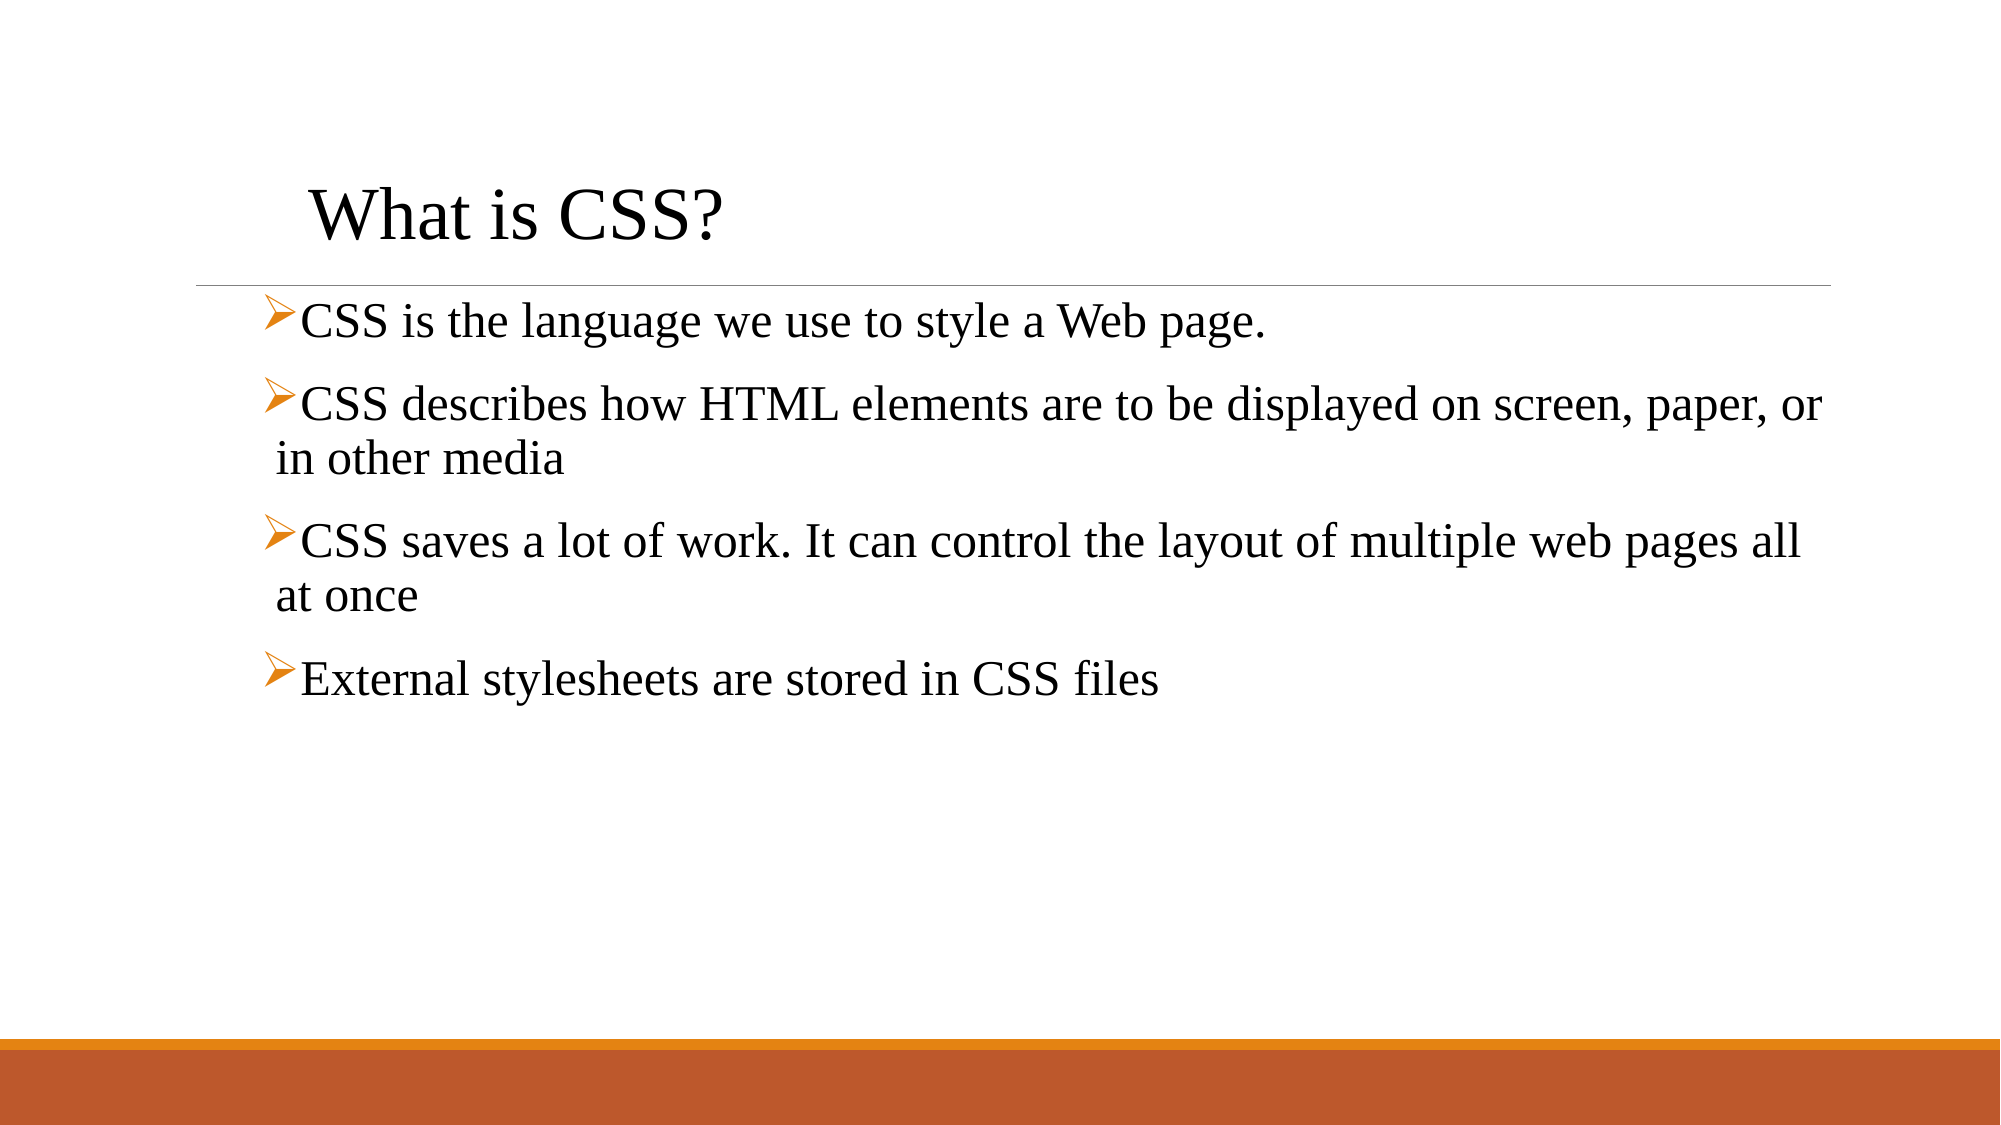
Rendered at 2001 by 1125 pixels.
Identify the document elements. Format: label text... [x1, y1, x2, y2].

list CSS is the language we use to style a Web page. CSS describes how HTML elements are to be displayed on screen, paper, or in other media CSS saves a lot of work. It can control the layout of multiple web pages all at once External stylesheets are stored in CSS files [260, 286, 1830, 963]
text_box What is CSS? [294, 156, 1341, 262]
